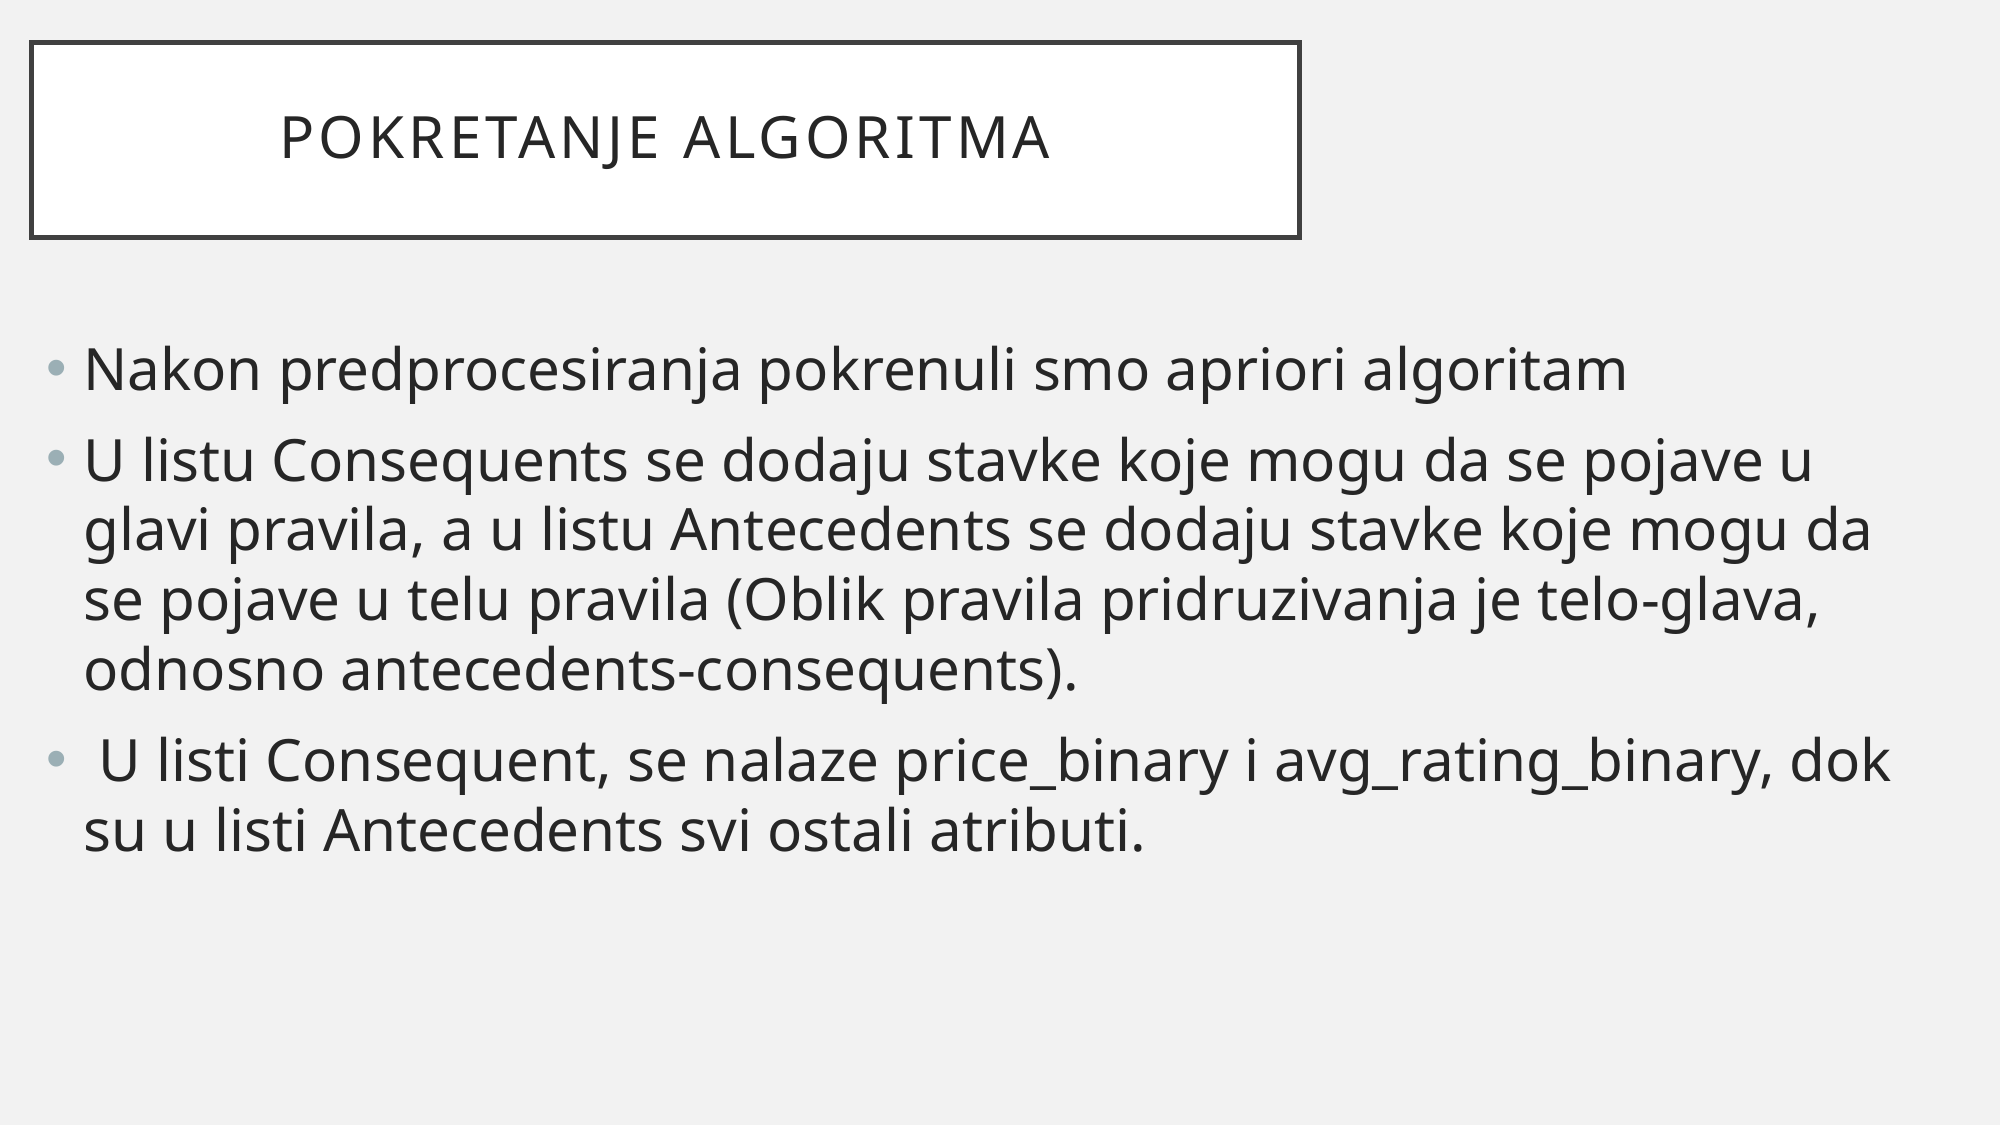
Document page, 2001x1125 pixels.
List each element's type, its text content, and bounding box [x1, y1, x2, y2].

title Pokretanje algoritma [29, 40, 1302, 240]
list Nakon predprocesiranja pokrenuli smo apriori algoritam U listu Consequents se dodaju stavke koje mogu da se pojave u glavi pravila, a u listu Antecedents se dodaju stavke koje mogu da se pojave u telu pravila (Oblik pravila pridruzivanja je telo-glava, odnosno antecedents-consequents). U listi Consequent, se nalaze price_binary i avg_rating_binary, dok su u listi Antecedents svi ostali atributi. [31, 324, 1948, 1012]
